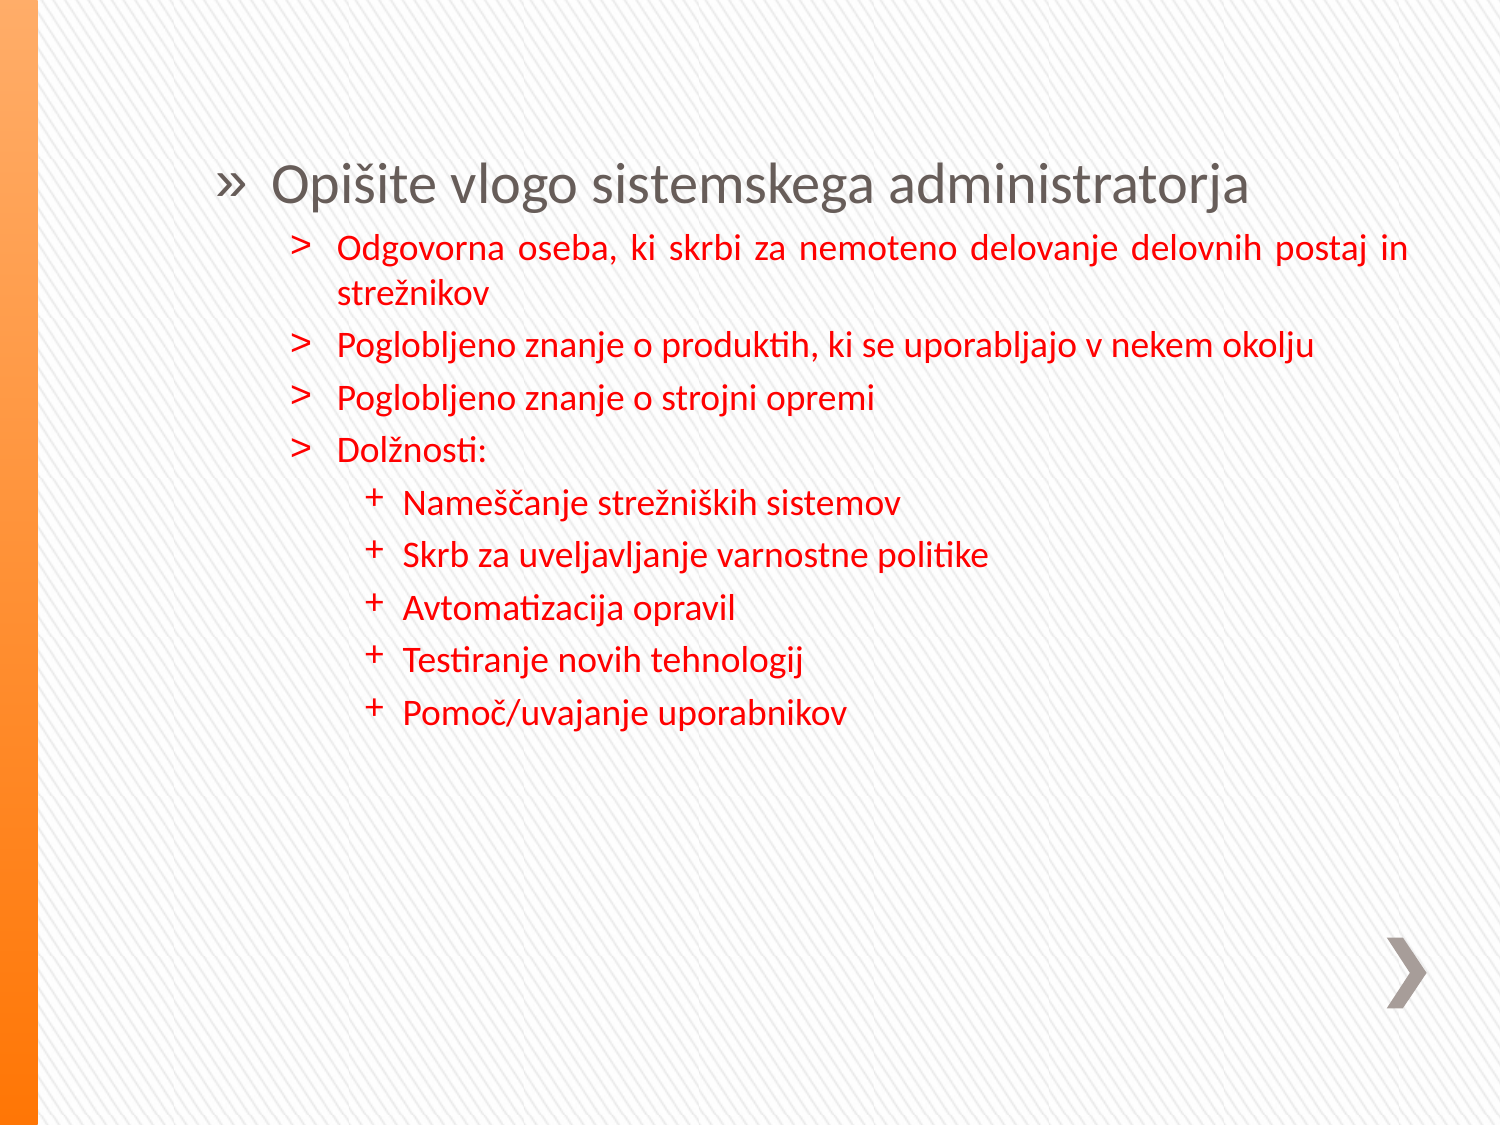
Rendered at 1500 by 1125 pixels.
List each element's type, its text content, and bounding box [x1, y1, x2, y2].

list Opišite vlogo sistemskega administratorja Odgovorna oseba, ki skrbi za nemoteno delovanje delovnih postaj in strežnikov Poglobljeno znanje o produktih, ki se uporabljajo v nekem okolju Poglobljeno znanje o strojni opremi Dolžnosti: Nameščanje strežniških sistemov Skrb za uveljavljanje varnostne politike Avtomatizacija opravil Testiranje novih tehnologij Pomoč/uvajanje uporabnikov [200, 137, 1425, 863]
